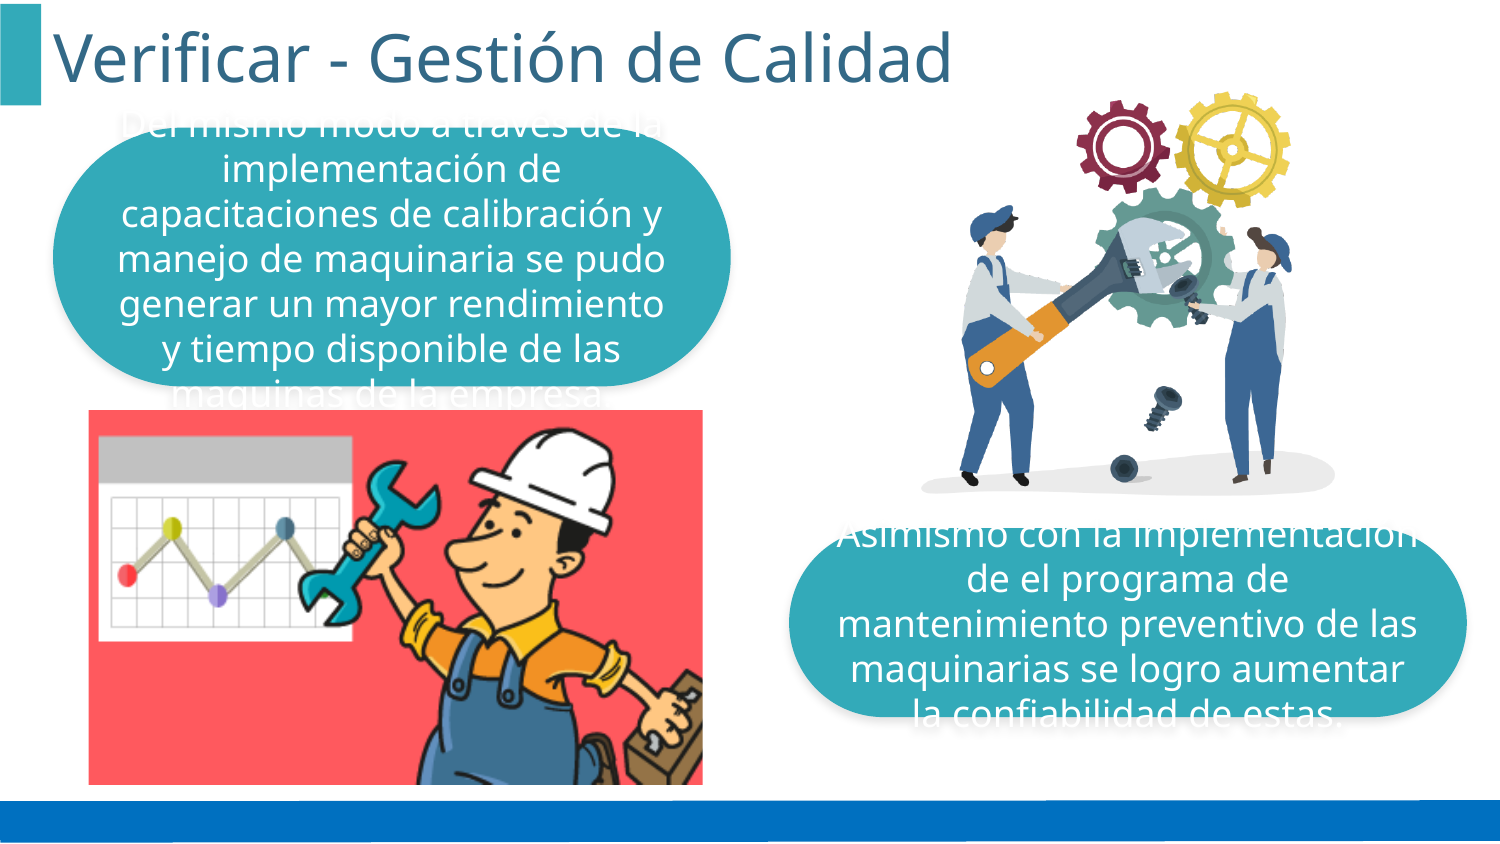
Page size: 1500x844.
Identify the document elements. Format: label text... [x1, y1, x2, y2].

text_box Asimismo con la implementación de el programa de mantenimiento preventivo de las maquinarias se logro aumentar la confiabilidad de estas. [786, 526, 1469, 720]
text_box Del mismo modo a través de la implementación de capacitaciones de calibración y manejo de maquinaria se pudo generar un mayor rendimiento y tiempo disponible de las maquinas de la empresa. [50, 125, 733, 389]
picture [920, 90, 1335, 496]
picture [88, 409, 703, 790]
text_box Verificar - Gestión de Calidad [53, 7, 1388, 104]
